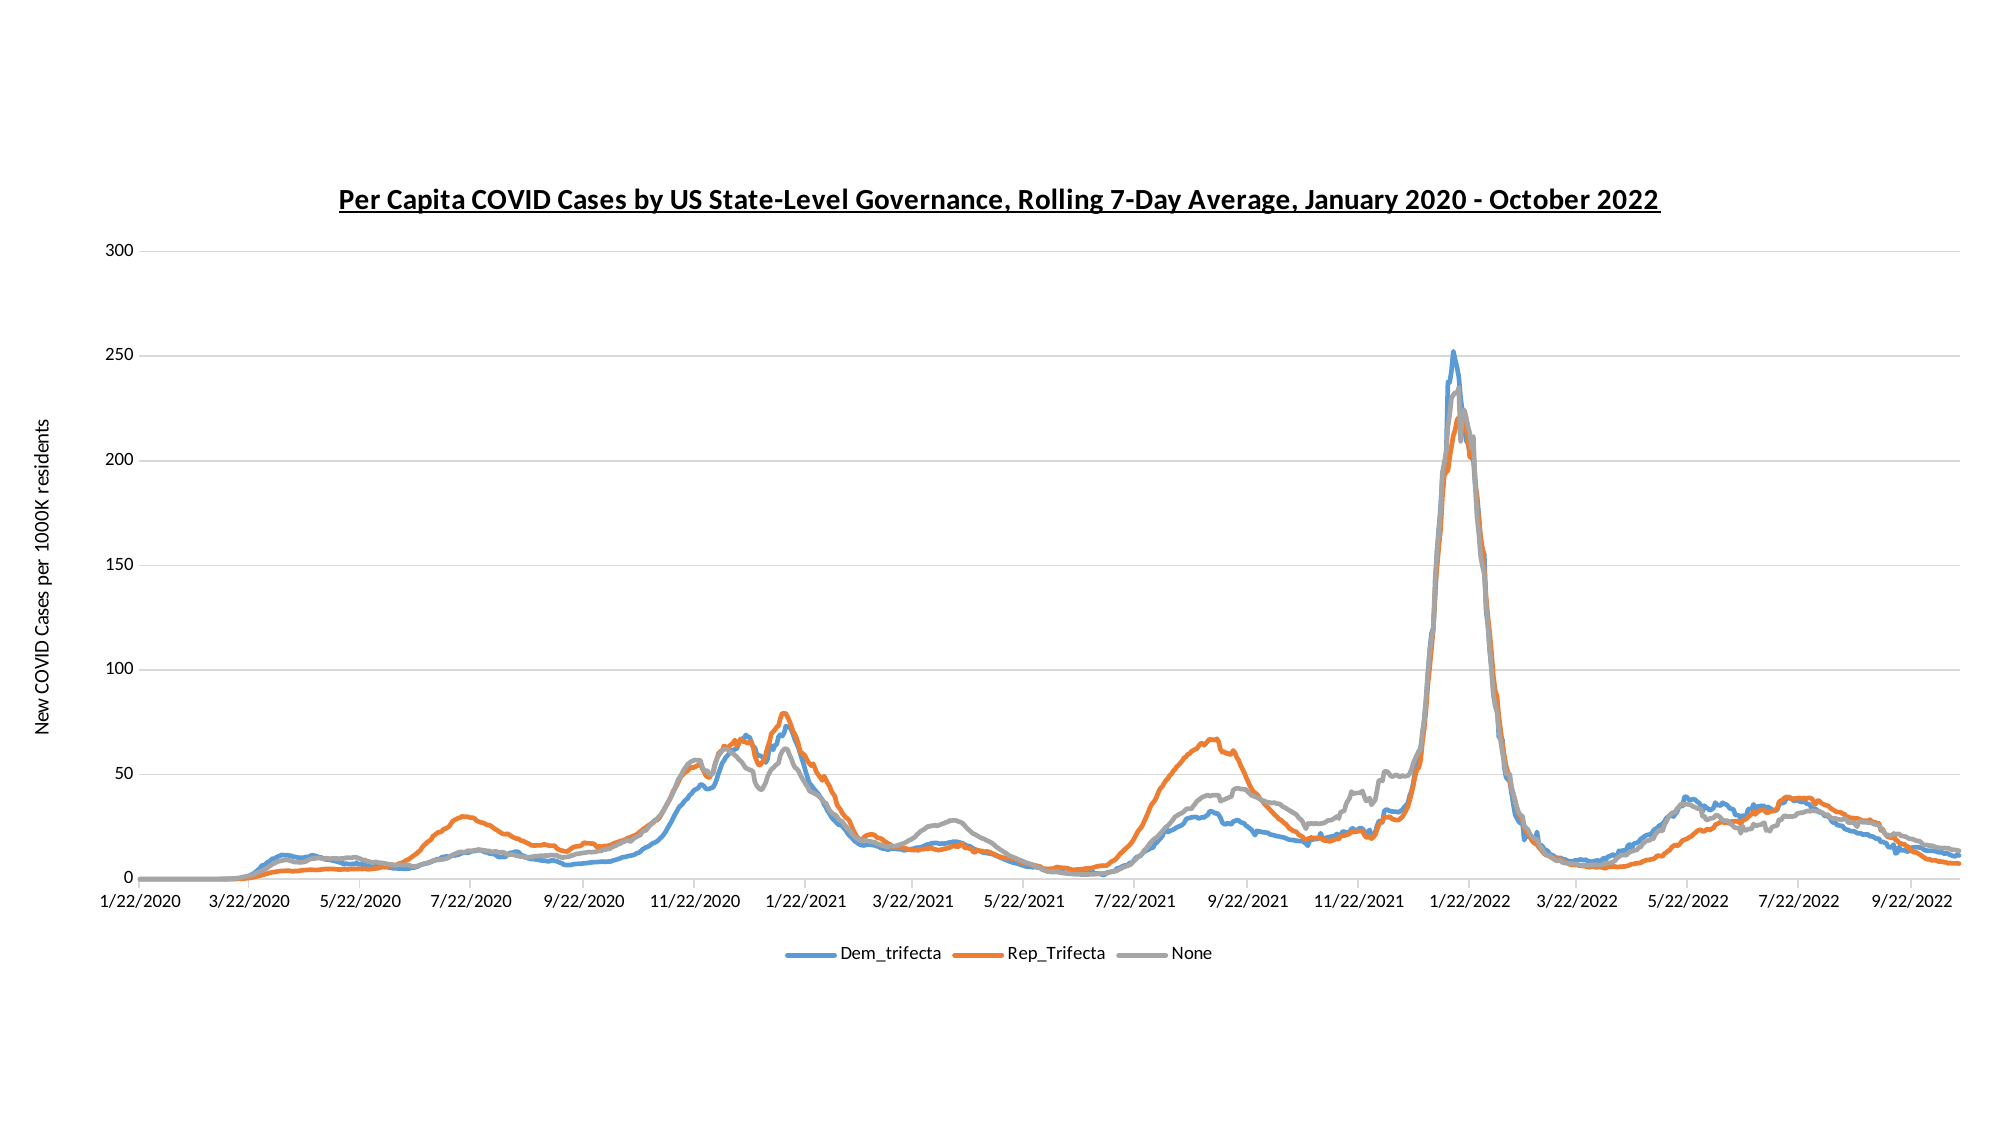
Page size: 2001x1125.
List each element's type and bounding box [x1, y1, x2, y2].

chart [0, 154, 2000, 971]
